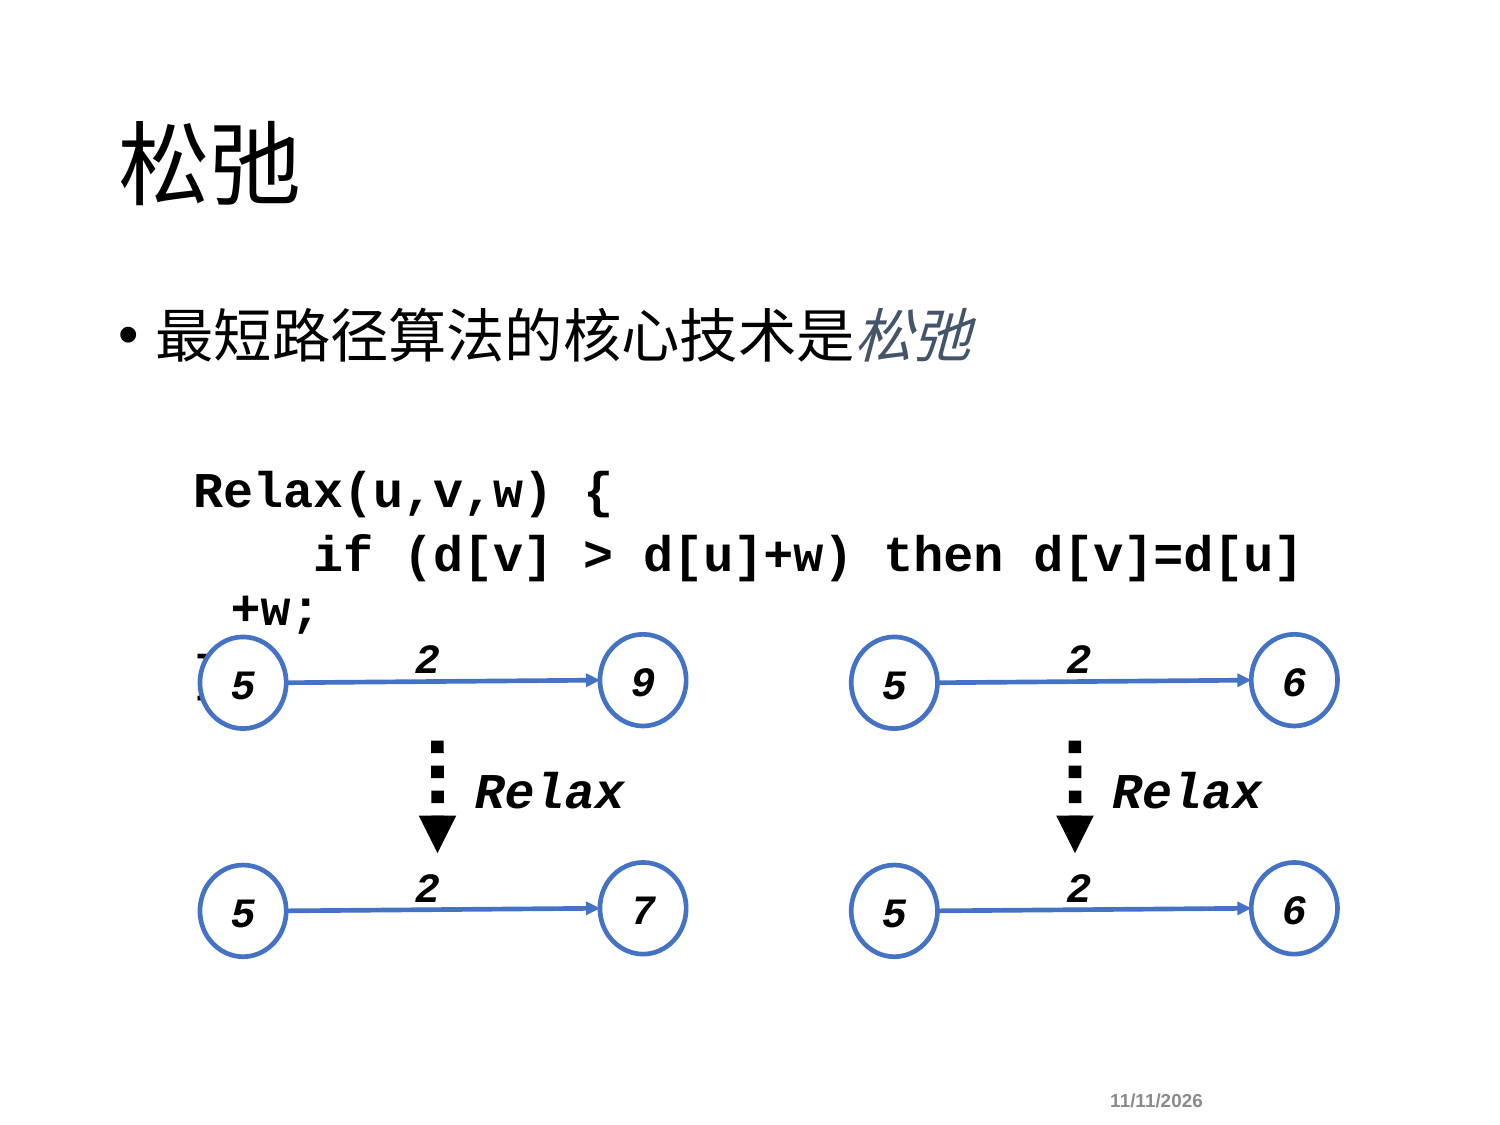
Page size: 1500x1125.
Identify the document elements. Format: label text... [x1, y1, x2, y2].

text_box [199, 624, 687, 957]
text_box [851, 624, 1338, 957]
title 松弛 [103, 59, 1397, 278]
list 最短路径算法的核心技术是松弛 Relax(u,v,w) { if (d[v] > d[u]+w) then d[v]=d[u]+w; } [103, 299, 1397, 1014]
footer [0, 1074, 1350, 1125]
